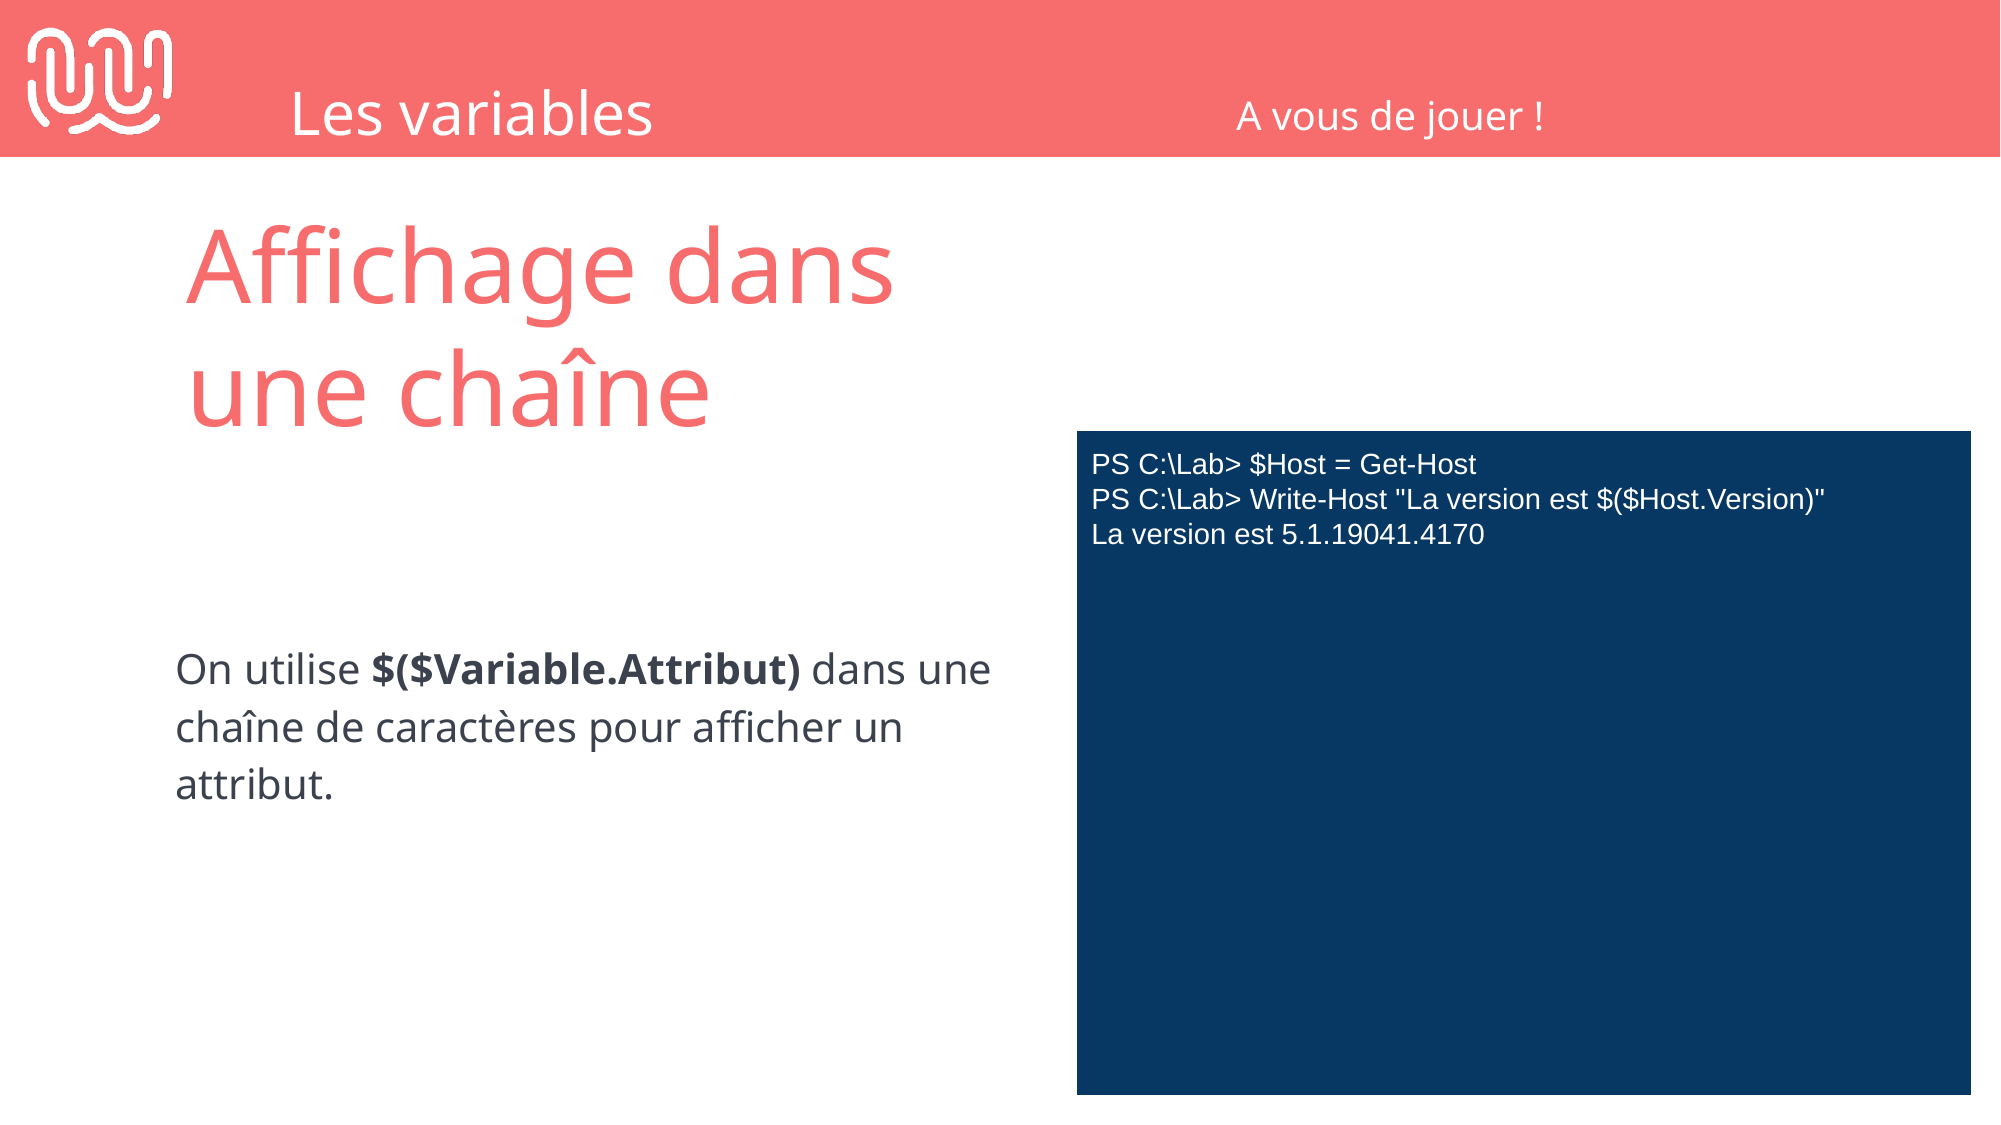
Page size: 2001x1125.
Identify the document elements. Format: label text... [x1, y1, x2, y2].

text_box On utilise $($Variable.Attribut) dans une chaîne de caractères pour afficher un attribut. [175, 430, 1071, 1097]
text_box A vous de jouer ! [1236, 75, 2000, 154]
text_box Affichage dans une chaîne [186, 201, 1028, 430]
text_box Les variables [289, 32, 1227, 191]
text_box PS C:\Lab> $Host = Get-Host PS C:\Lab> Write-Host "La version est $($Host.Version)" La version est 5.1.19041.4170 [1076, 430, 1972, 1097]
picture [27, 27, 178, 135]
